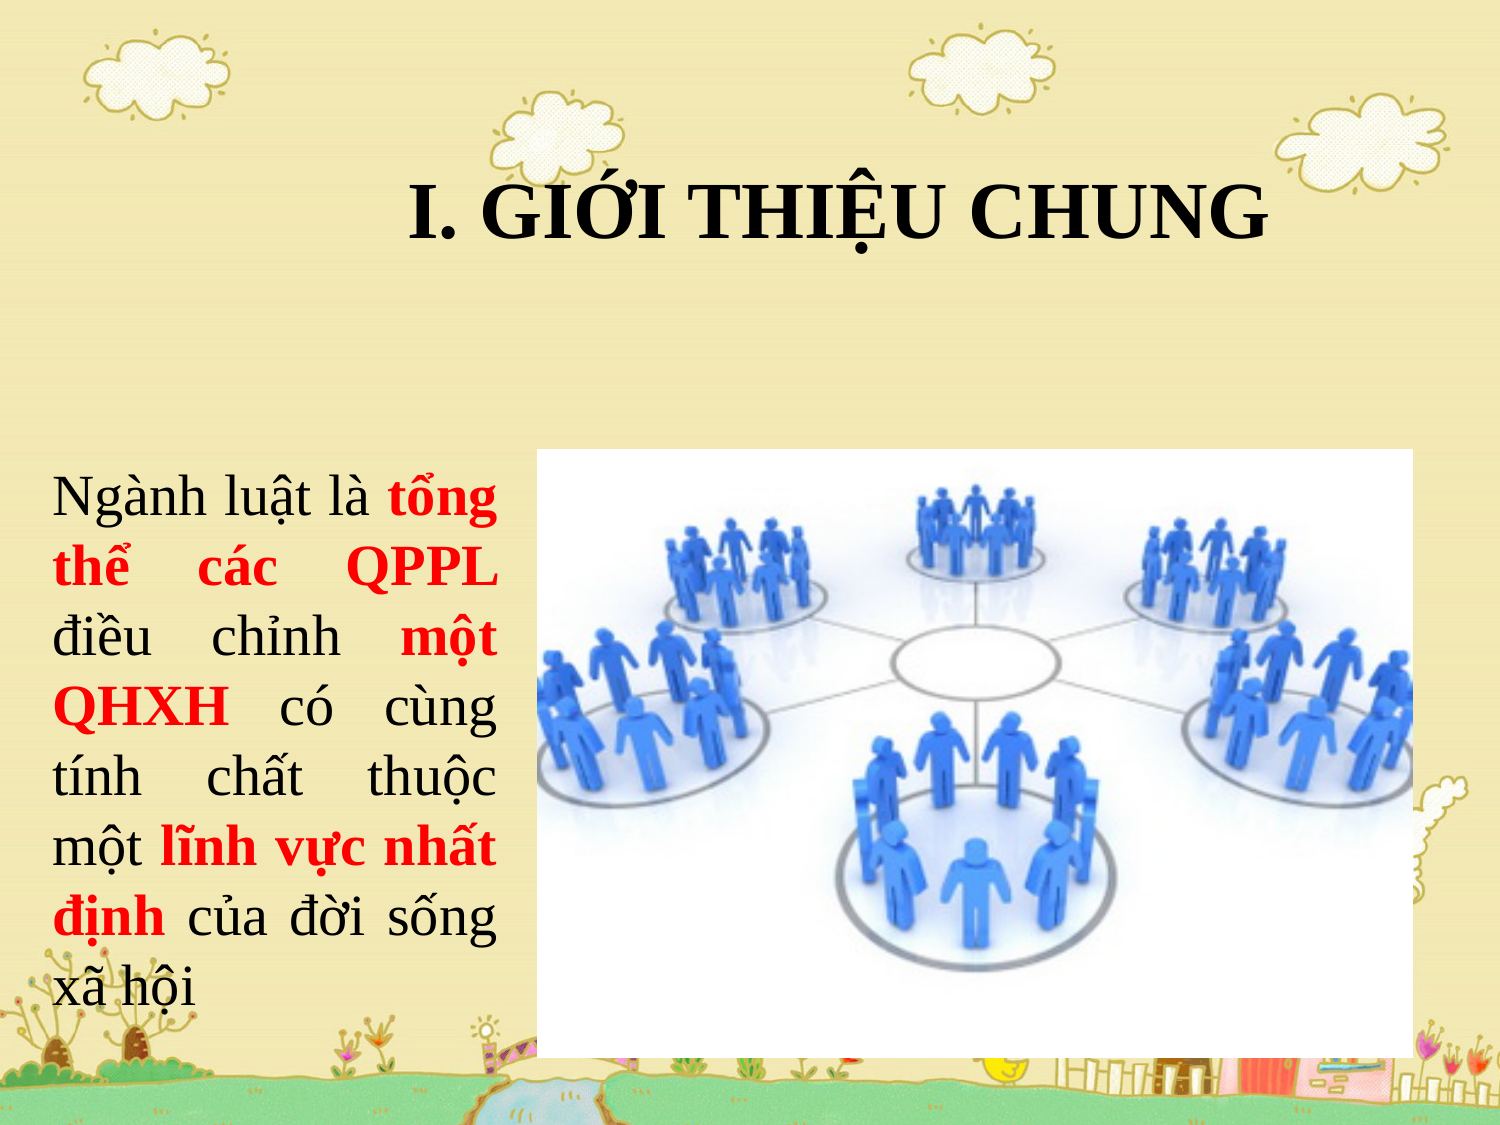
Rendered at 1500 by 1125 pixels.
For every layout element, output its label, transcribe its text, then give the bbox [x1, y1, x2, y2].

picture [0, 0, 1500, 1125]
title I. GIỚI THIỆU CHUNG [324, 149, 1375, 263]
list [24, 149, 1463, 888]
text_box Ngành luật là tổng thể các QPPL điều chỉnh một QHXH có cùng tính chất thuộc một lĩnh vực nhất định của đời sống xã hội [37, 449, 513, 1025]
